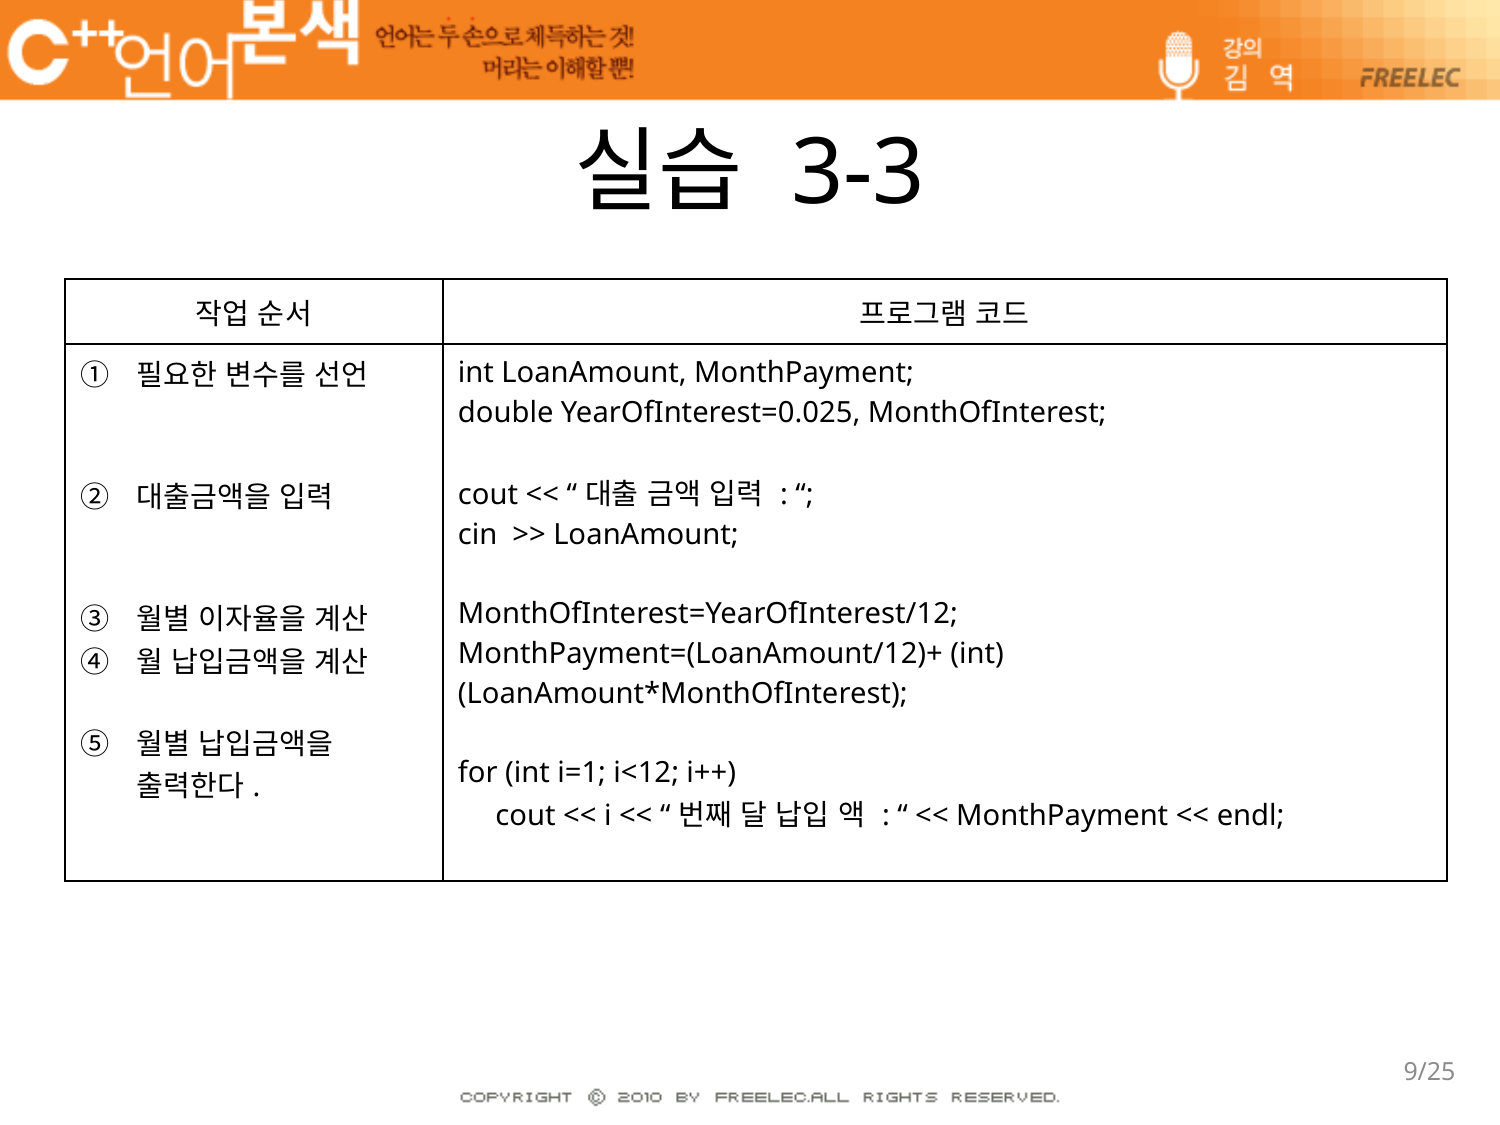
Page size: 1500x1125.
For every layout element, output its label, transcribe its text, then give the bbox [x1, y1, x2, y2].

table_cell 필요한 변수를 선언 대출금액을 입력 월별 이자율을 계산 월 납입금액을 계산 월별 납입금액을 출력한다. [66, 345, 442, 880]
table_header 프로그램 코드 [444, 280, 1446, 343]
table_header 작업 순서 [66, 280, 442, 343]
picture [0, 0, 1500, 1125]
table_cell int LoanAmount, MonthPayment; double YearOfInterest=0.025, MonthOfInterest; cout << “대출 금액 입력 : “; cin >> LoanAmount; MonthOfInterest=YearOfInterest/12; MonthPayment=(LoanAmount/12)+ (int)(LoanAmount*MonthOfInterest); for (int i=1; i<12; i++) cout << i << “번째 달 납입 액 : “ << MonthPayment << endl; [444, 345, 1446, 880]
title 실습 3-3 [29, 101, 1471, 233]
slide_number 9/25 [1074, 1042, 1471, 1103]
